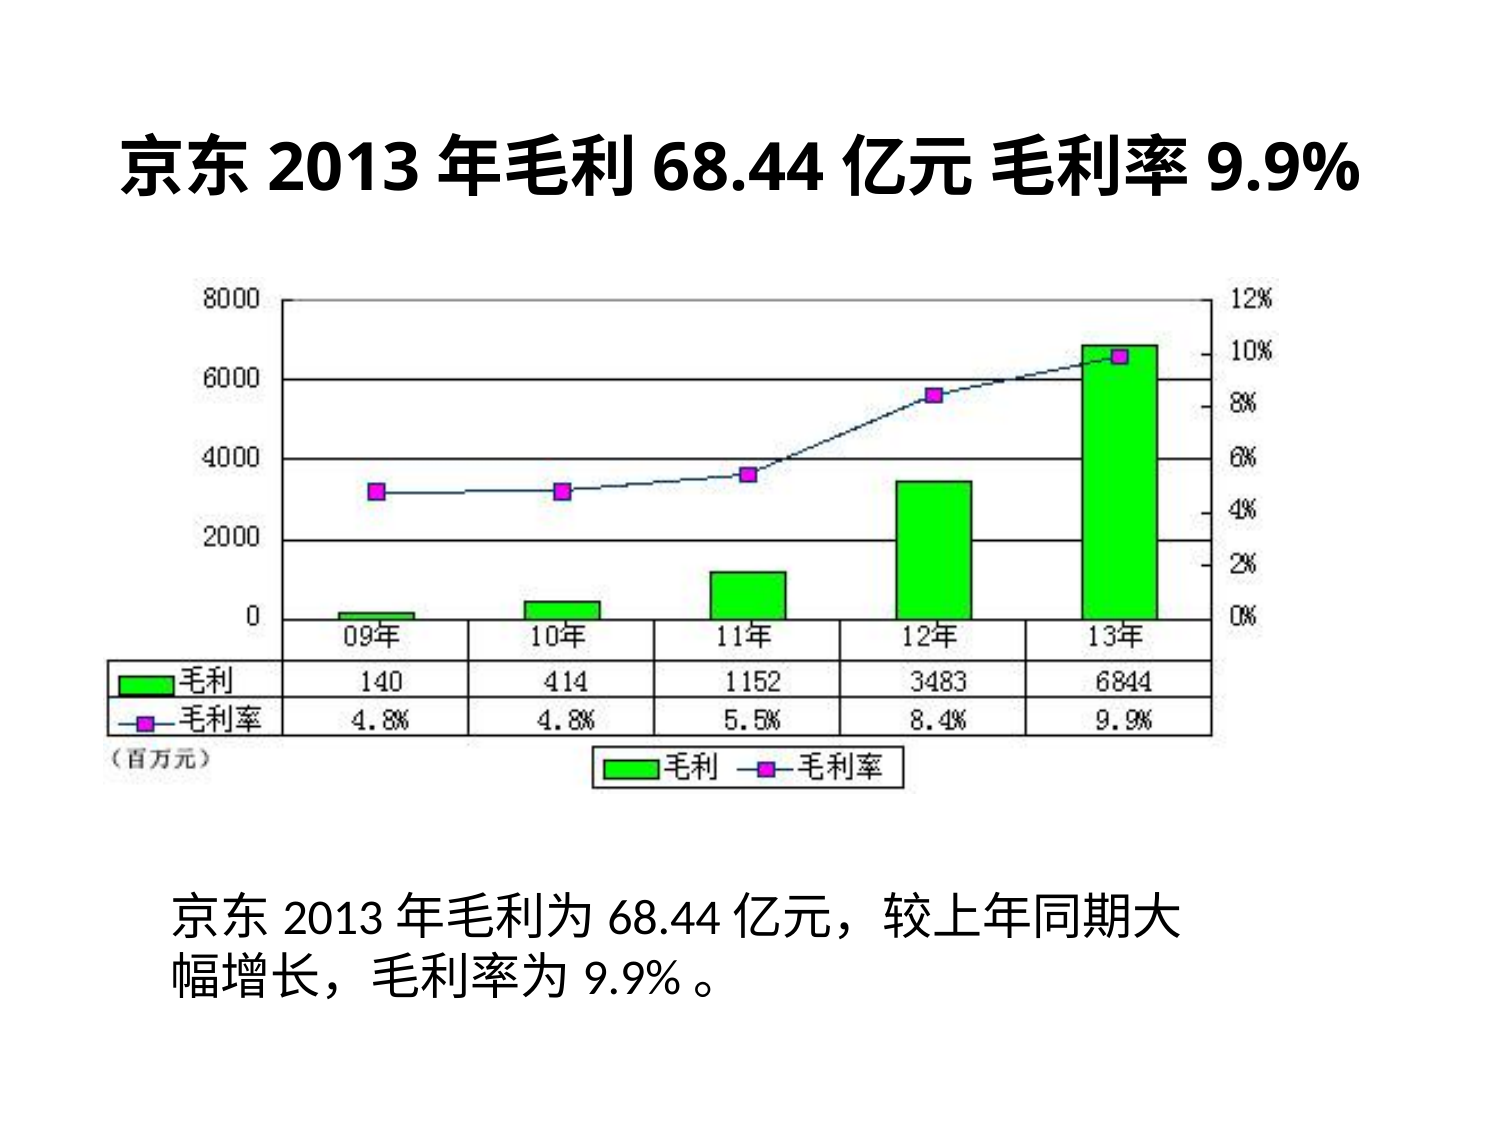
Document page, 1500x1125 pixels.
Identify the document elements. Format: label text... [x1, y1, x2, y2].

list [103, 277, 1279, 794]
text_box 京东2013年毛利为68.44亿元，较上年同期大幅增长，毛利率为9.9%。 [155, 877, 1234, 1013]
title 京东2013年毛利68.44亿元 毛利率9.9% [103, 59, 1397, 278]
